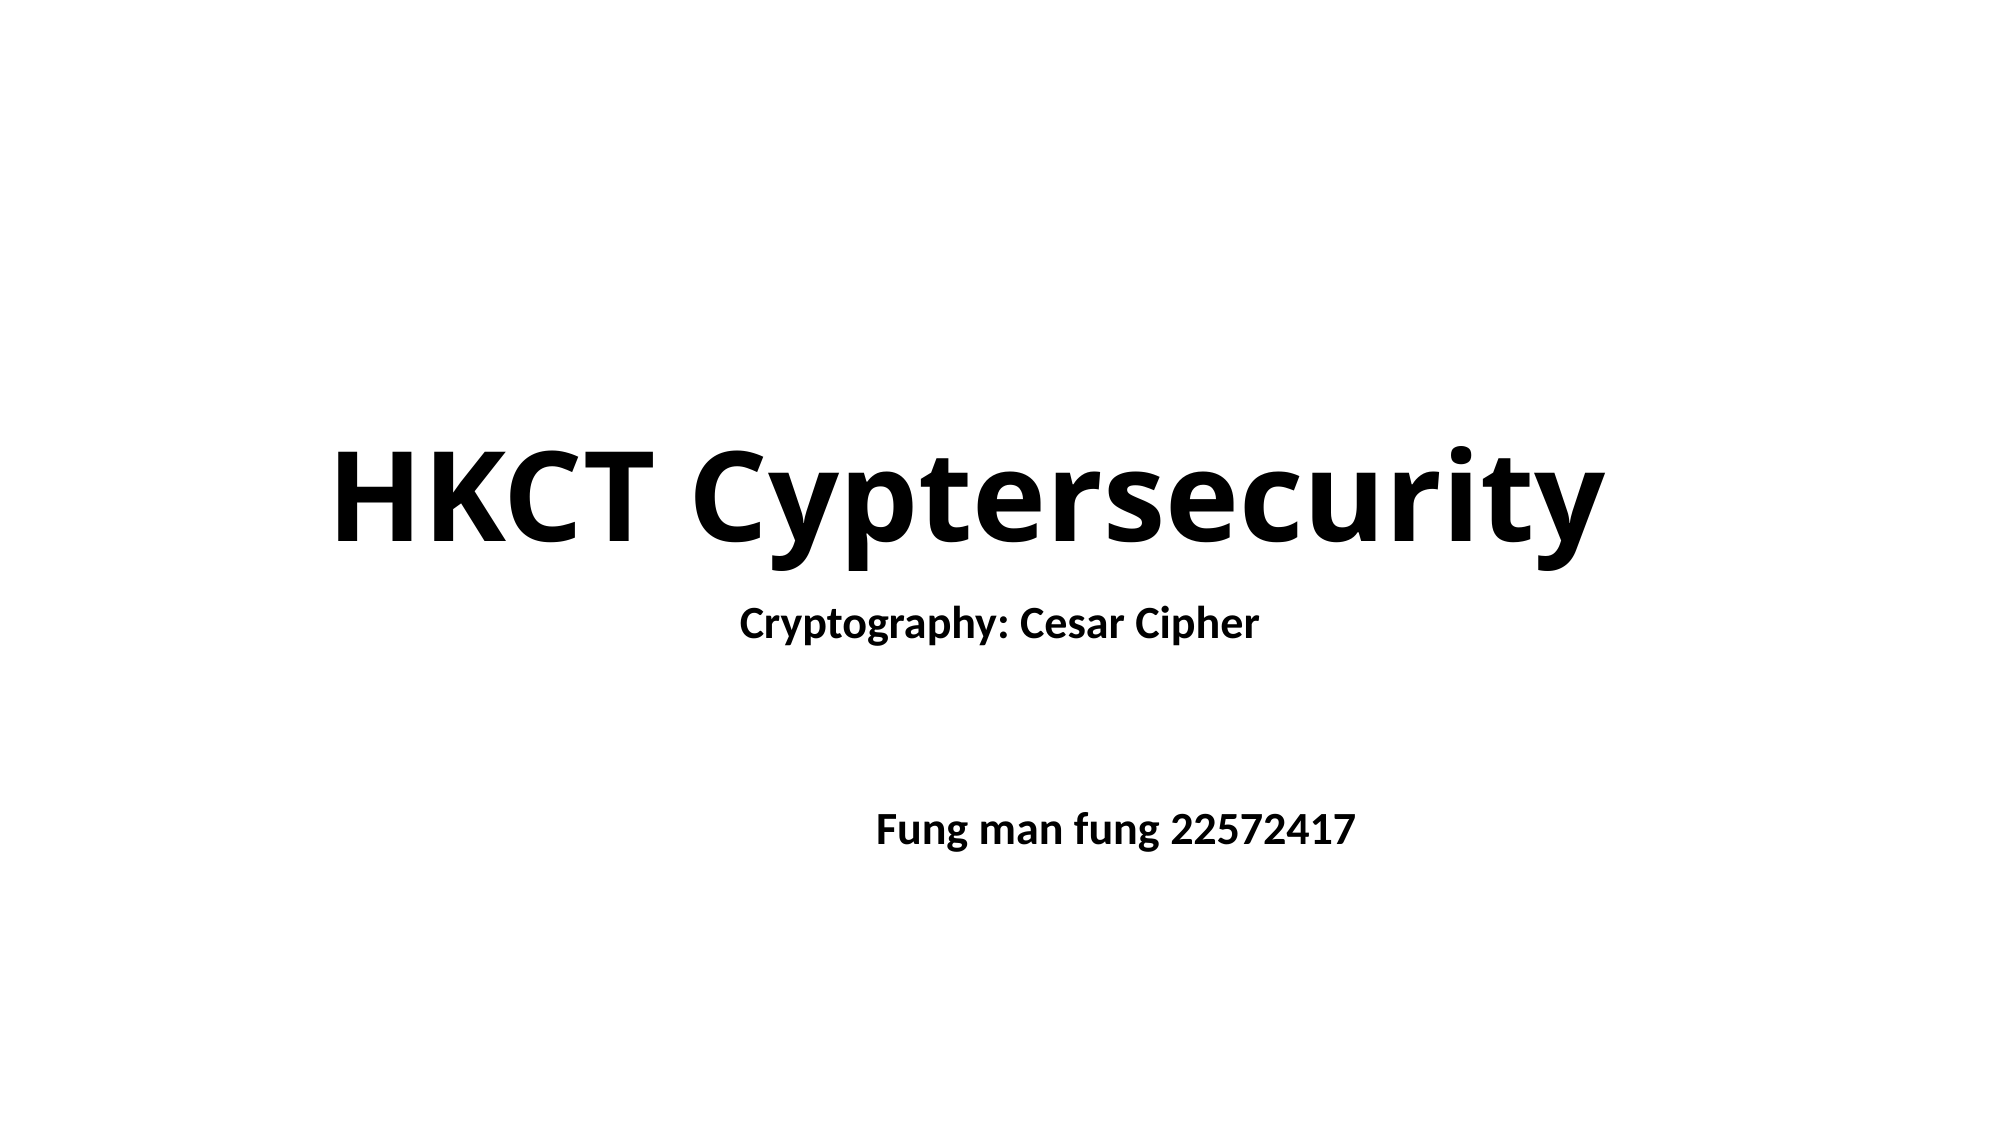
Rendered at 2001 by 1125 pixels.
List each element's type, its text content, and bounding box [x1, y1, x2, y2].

subtitle Cryptography: Cesar Cipher Fung man fung 22572417 [249, 590, 1750, 863]
title HKCT Cyptersecurity [249, 184, 1750, 576]
